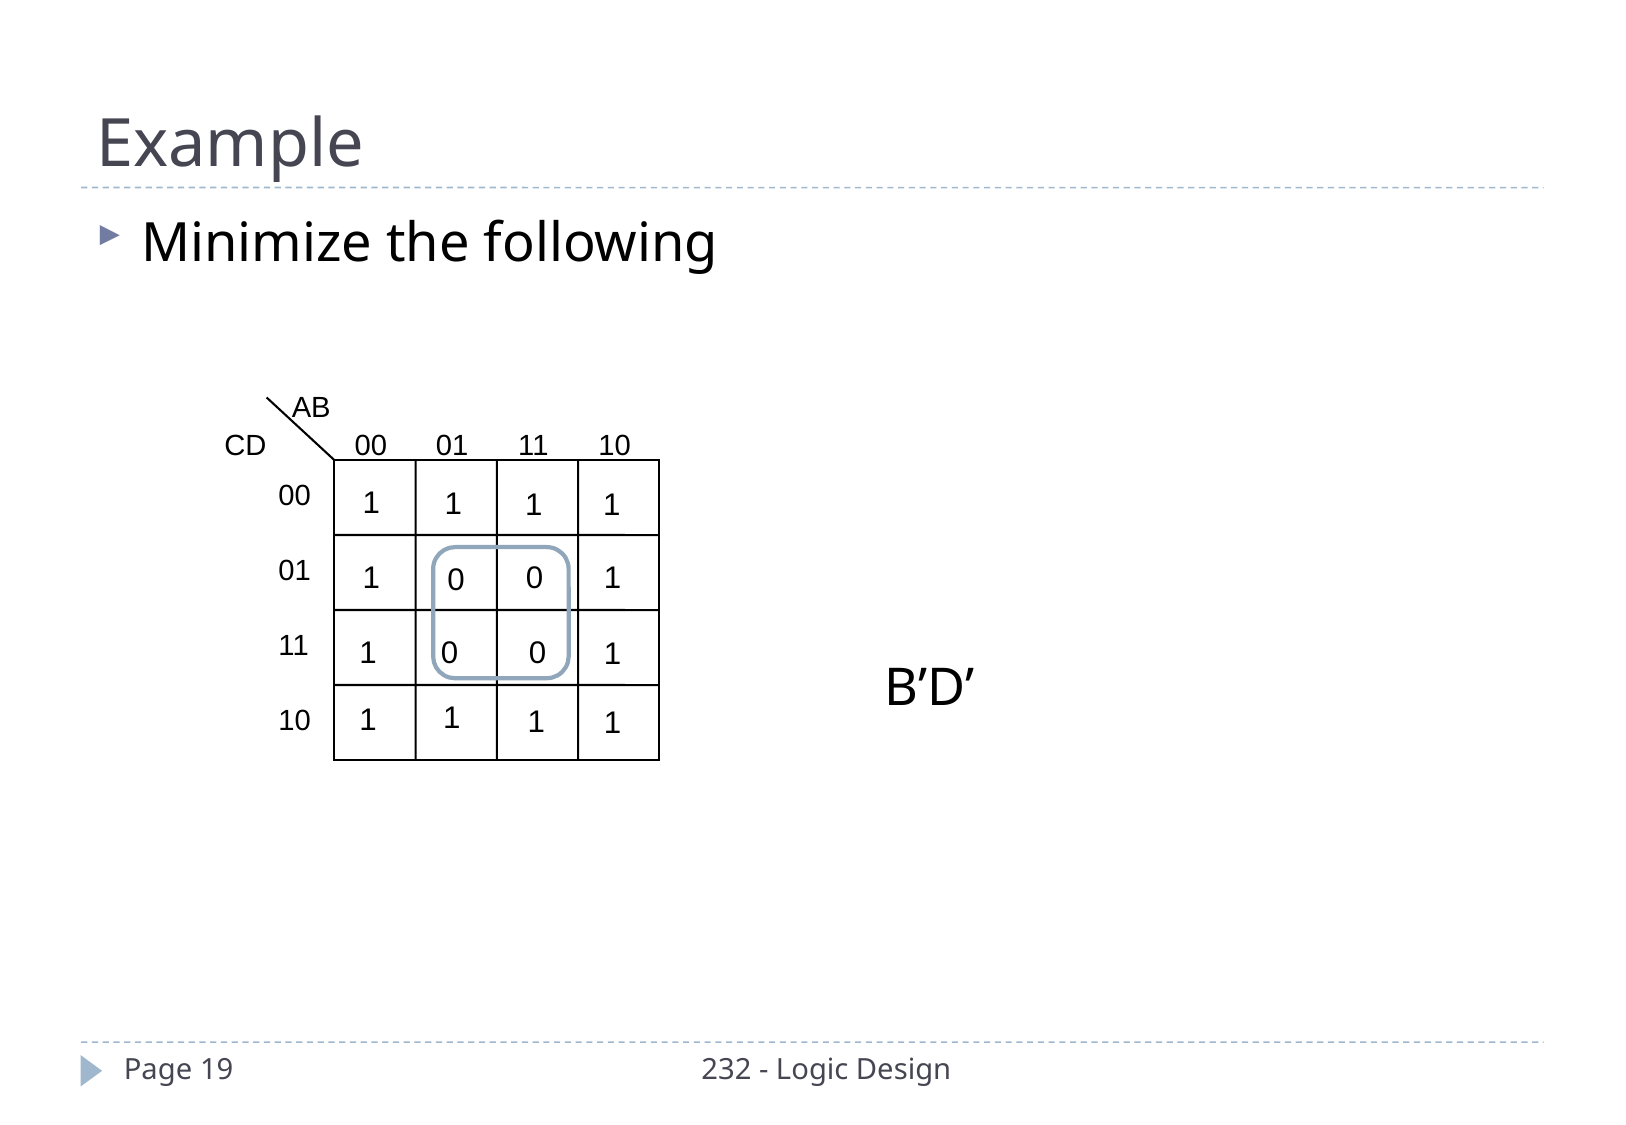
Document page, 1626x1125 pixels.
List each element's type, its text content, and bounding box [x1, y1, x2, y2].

text_box B’D’ [869, 646, 990, 724]
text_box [212, 384, 660, 761]
title Example [81, 24, 1544, 188]
slide_number [1138, 1042, 1545, 1103]
slide_number Page 19 [108, 1042, 461, 1103]
list Minimize the following [81, 200, 1544, 1006]
footer 232 - Logic Design [515, 1042, 1138, 1103]
